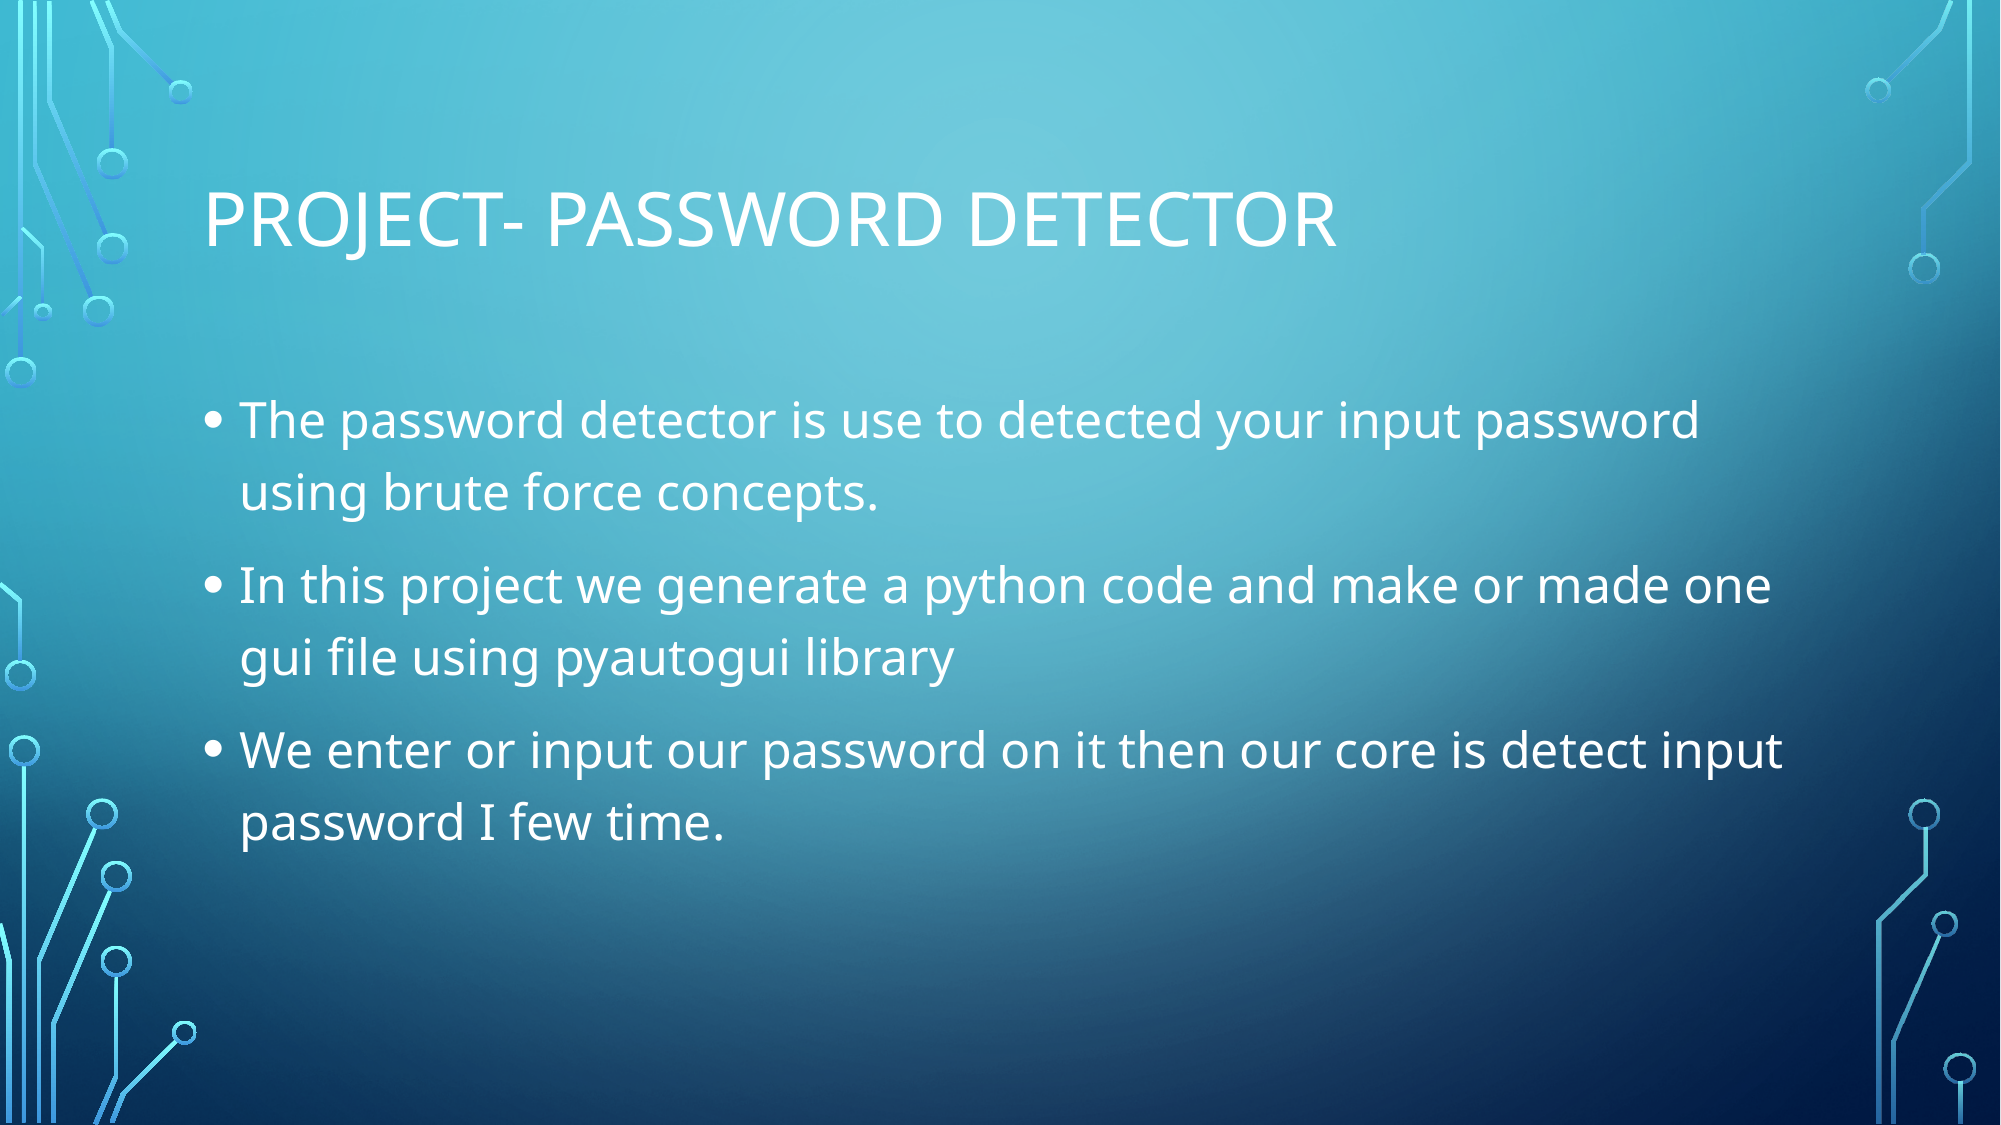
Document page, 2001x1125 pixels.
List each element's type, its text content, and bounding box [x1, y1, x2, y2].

list The password detector is use to detected your input password using brute force concepts. In this project we generate a python code and make or made one gui file using pyautogui library We enter or input our password on it then our core is detect input password I few time. [187, 369, 1813, 950]
title Project- password detector [187, 101, 1813, 344]
